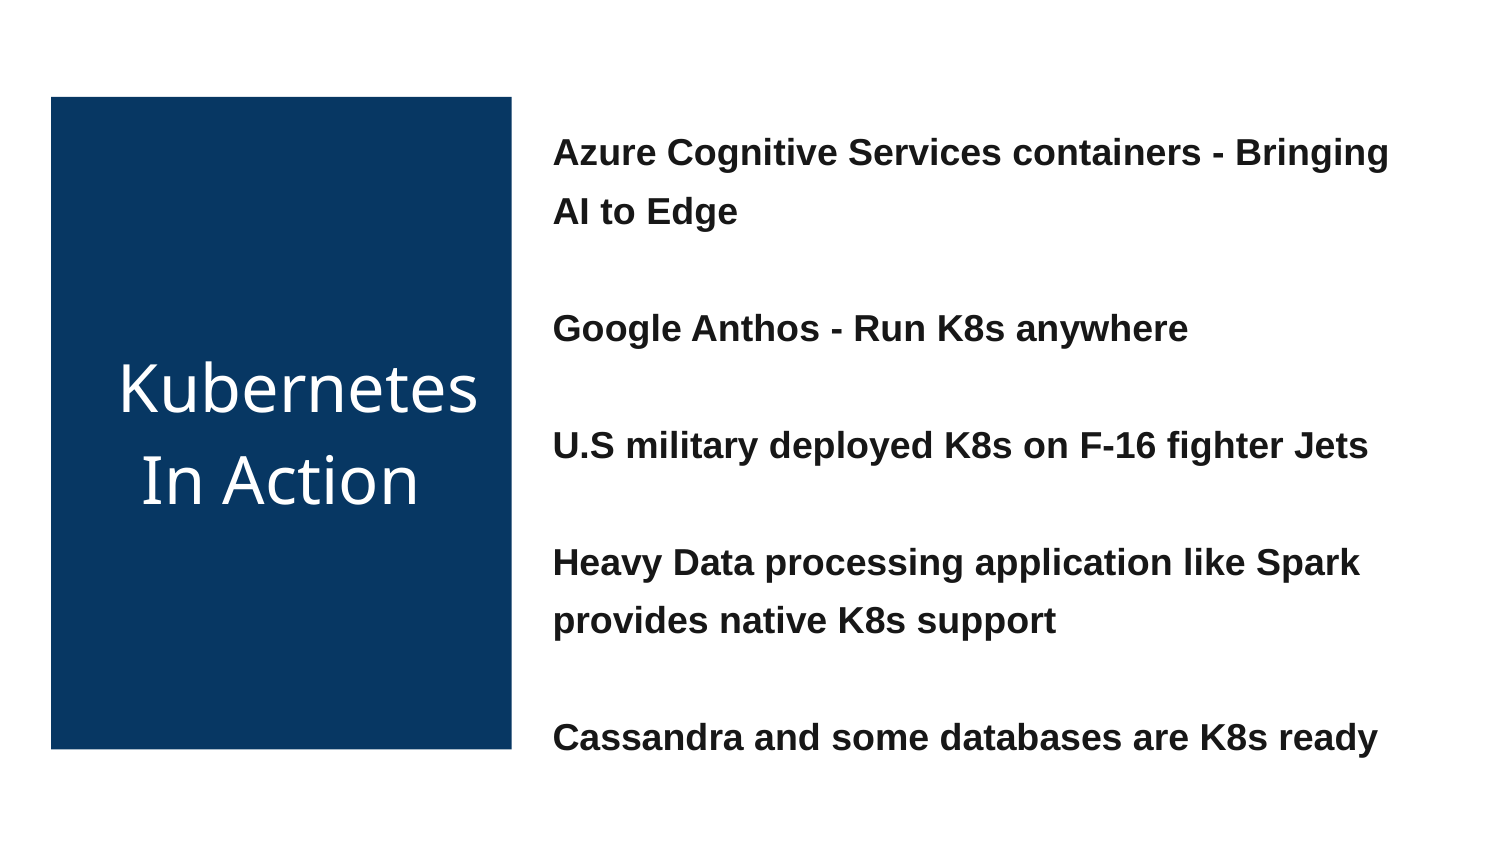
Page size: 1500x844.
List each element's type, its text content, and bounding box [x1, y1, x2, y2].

text_box Azure Cognitive Services containers - Bringing AI to Edge Google Anthos - Run K8s anywhere U.S military deployed K8s on F-16 fighter Jets Heavy Data processing application like Spark provides native K8s support Cassandra and some databases are K8s ready [537, 99, 1443, 773]
list Kubernetes In Action [51, 96, 512, 750]
